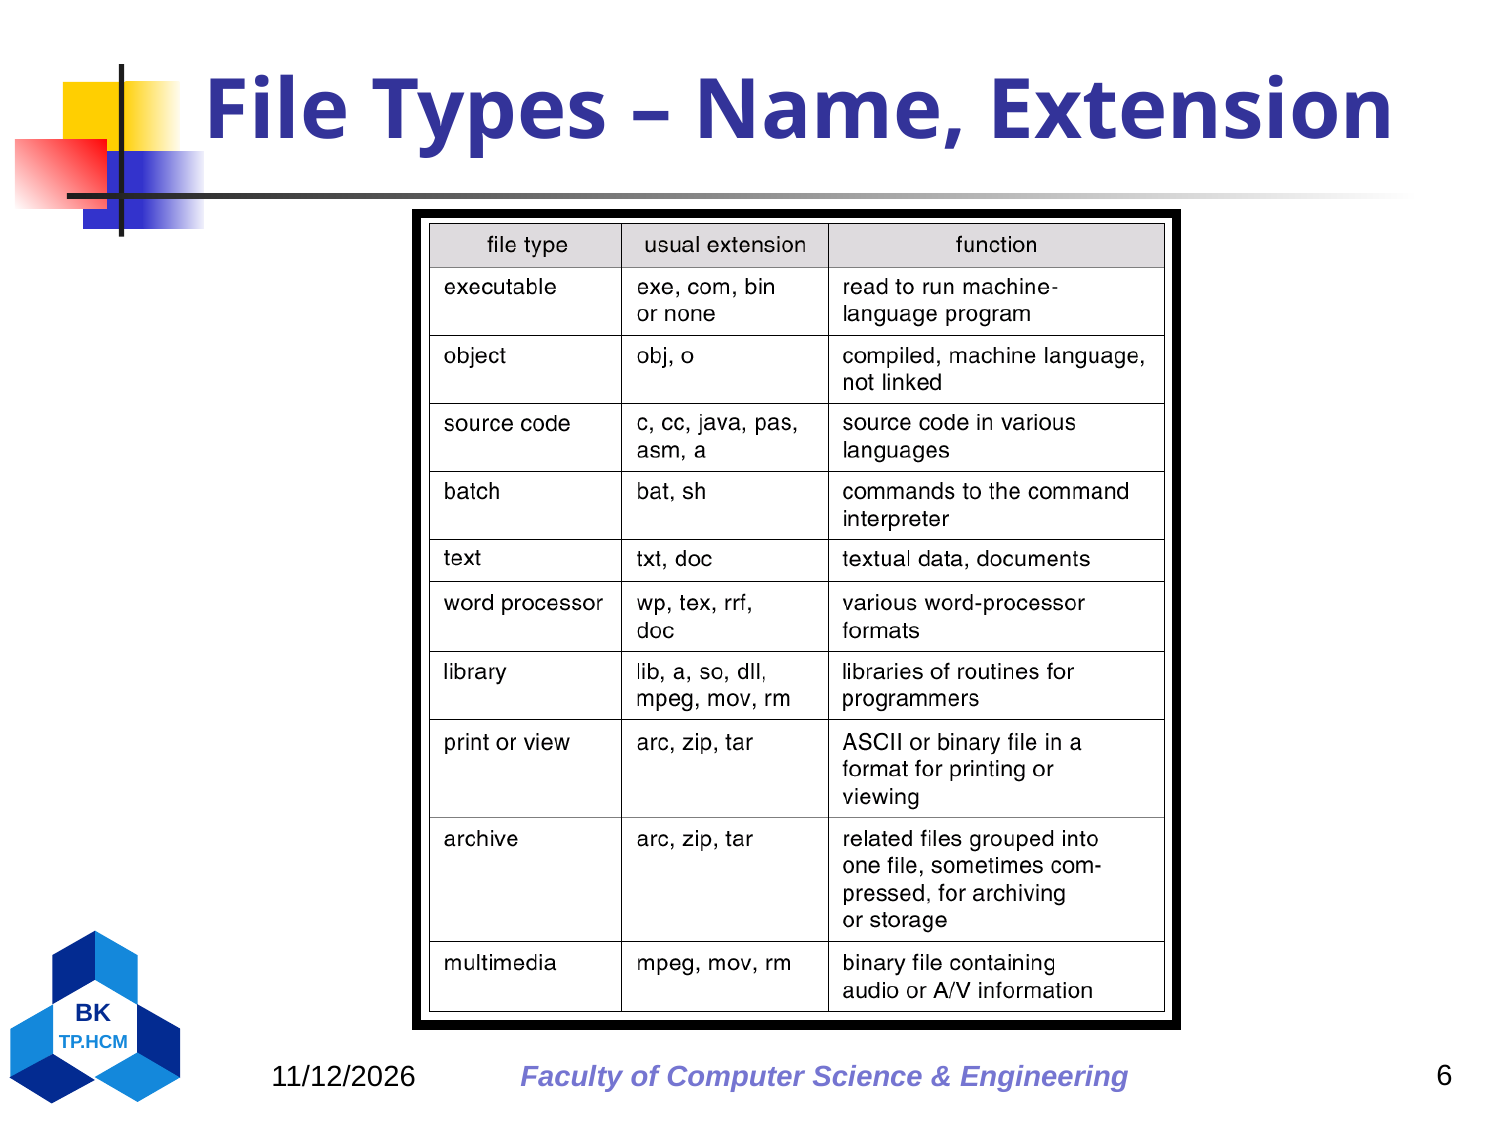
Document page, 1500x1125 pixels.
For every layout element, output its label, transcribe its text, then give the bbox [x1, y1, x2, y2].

slide_number 13-Oct-16 [237, 1024, 451, 1101]
slide_number 6 [1249, 1023, 1468, 1100]
picture [420, 217, 1173, 1021]
title File Types – Name, Extension [188, 35, 1468, 163]
footer Faculty of Computer Science & Engineering [462, 1049, 1188, 1101]
